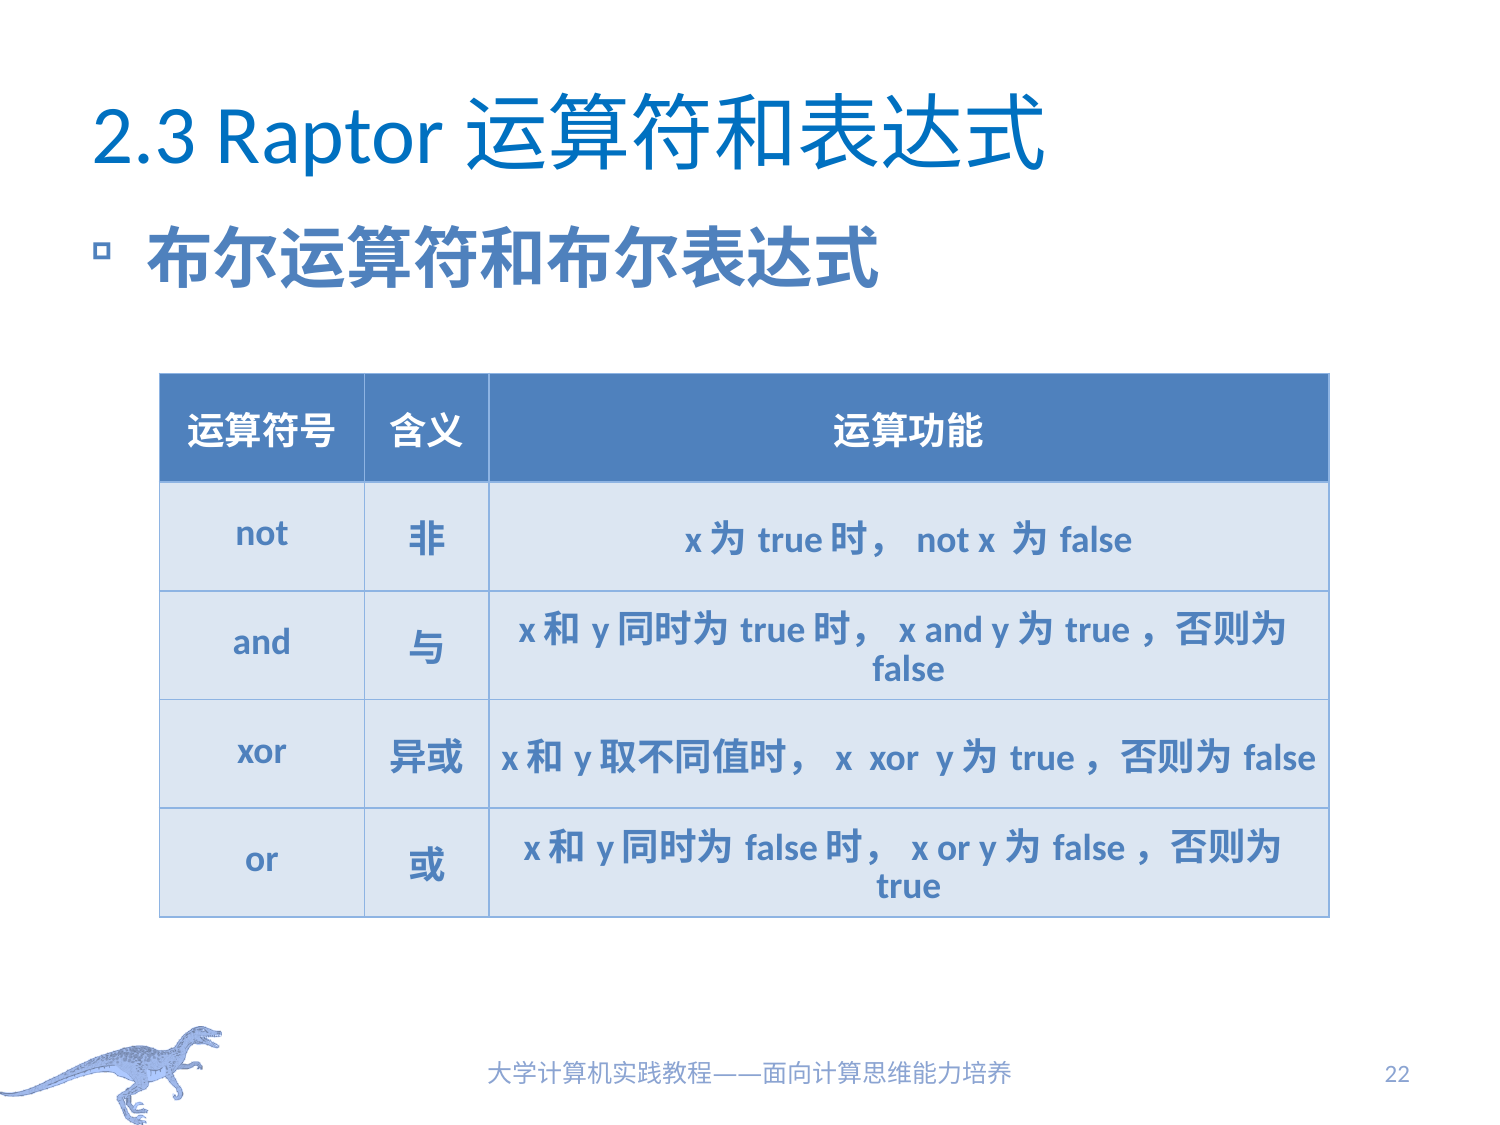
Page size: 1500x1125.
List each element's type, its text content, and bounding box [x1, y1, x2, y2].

table_header 含义 [365, 374, 488, 481]
footer 大学计算机实践教程——面向计算思维能力培养 [431, 1042, 1069, 1103]
table_cell 与 [365, 592, 488, 699]
table_cell x为true时，not x 为false [490, 483, 1328, 590]
table_cell and [160, 592, 364, 699]
list 布尔运算符和布尔表达式 [75, 208, 1425, 1024]
slide_number 22 [1074, 1042, 1425, 1103]
table_header 运算符号 [160, 374, 364, 481]
title 2.3 Raptor运算符和表达式 [76, 66, 1427, 194]
table_header 运算功能 [490, 374, 1328, 481]
table_cell x和y同时为true时，x and y为true，否则为false [490, 592, 1328, 699]
table_cell x和y同时为false时，x or y为false，否则为true [490, 809, 1328, 916]
table_cell not [160, 483, 364, 590]
table_cell x和y取不同值时，x xor y为true，否则为false [490, 700, 1328, 807]
table_cell 或 [365, 809, 488, 916]
table_cell 异或 [365, 700, 488, 807]
table_cell 非 [365, 483, 488, 590]
table_cell or [160, 809, 364, 916]
table_cell xor [160, 700, 364, 807]
